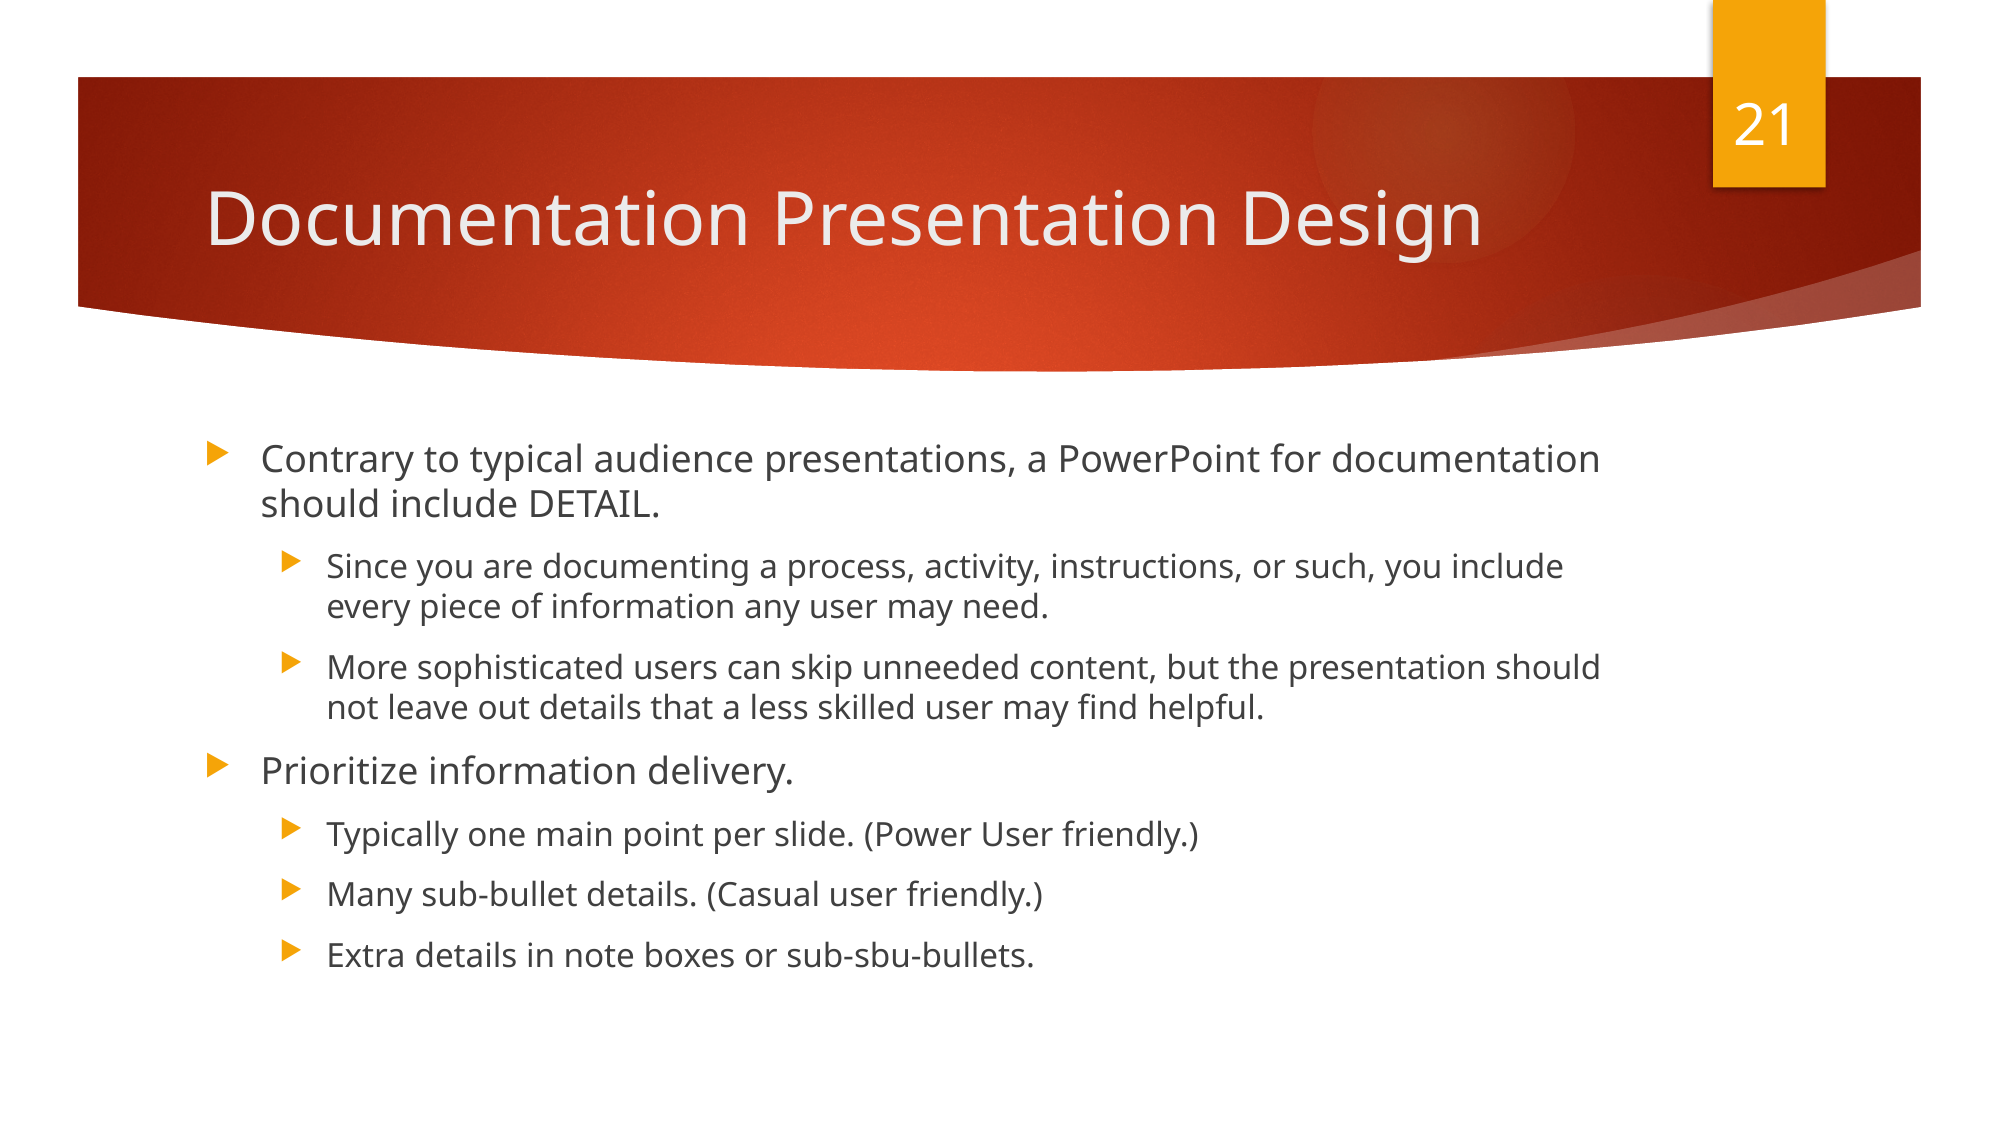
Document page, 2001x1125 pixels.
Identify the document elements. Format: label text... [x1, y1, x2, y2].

list Contrary to typical audience presentations, a PowerPoint for documentation should include DETAIL. Since you are documenting a process, activity, instructions, or such, you include every piece of information any user may need. More sophisticated users can skip unneeded content, but the presentation should not leave out details that a less skilled user may find helpful. Prioritize information delivery. Typically one main point per slide. (Power User friendly.) Many sub-bullet details. (Casual user friendly.) Extra details in note boxes or sub-sbu-bullets. [189, 427, 1627, 988]
slide_number 21 [1698, 48, 1836, 175]
title Documentation Presentation Design [189, 155, 1627, 275]
